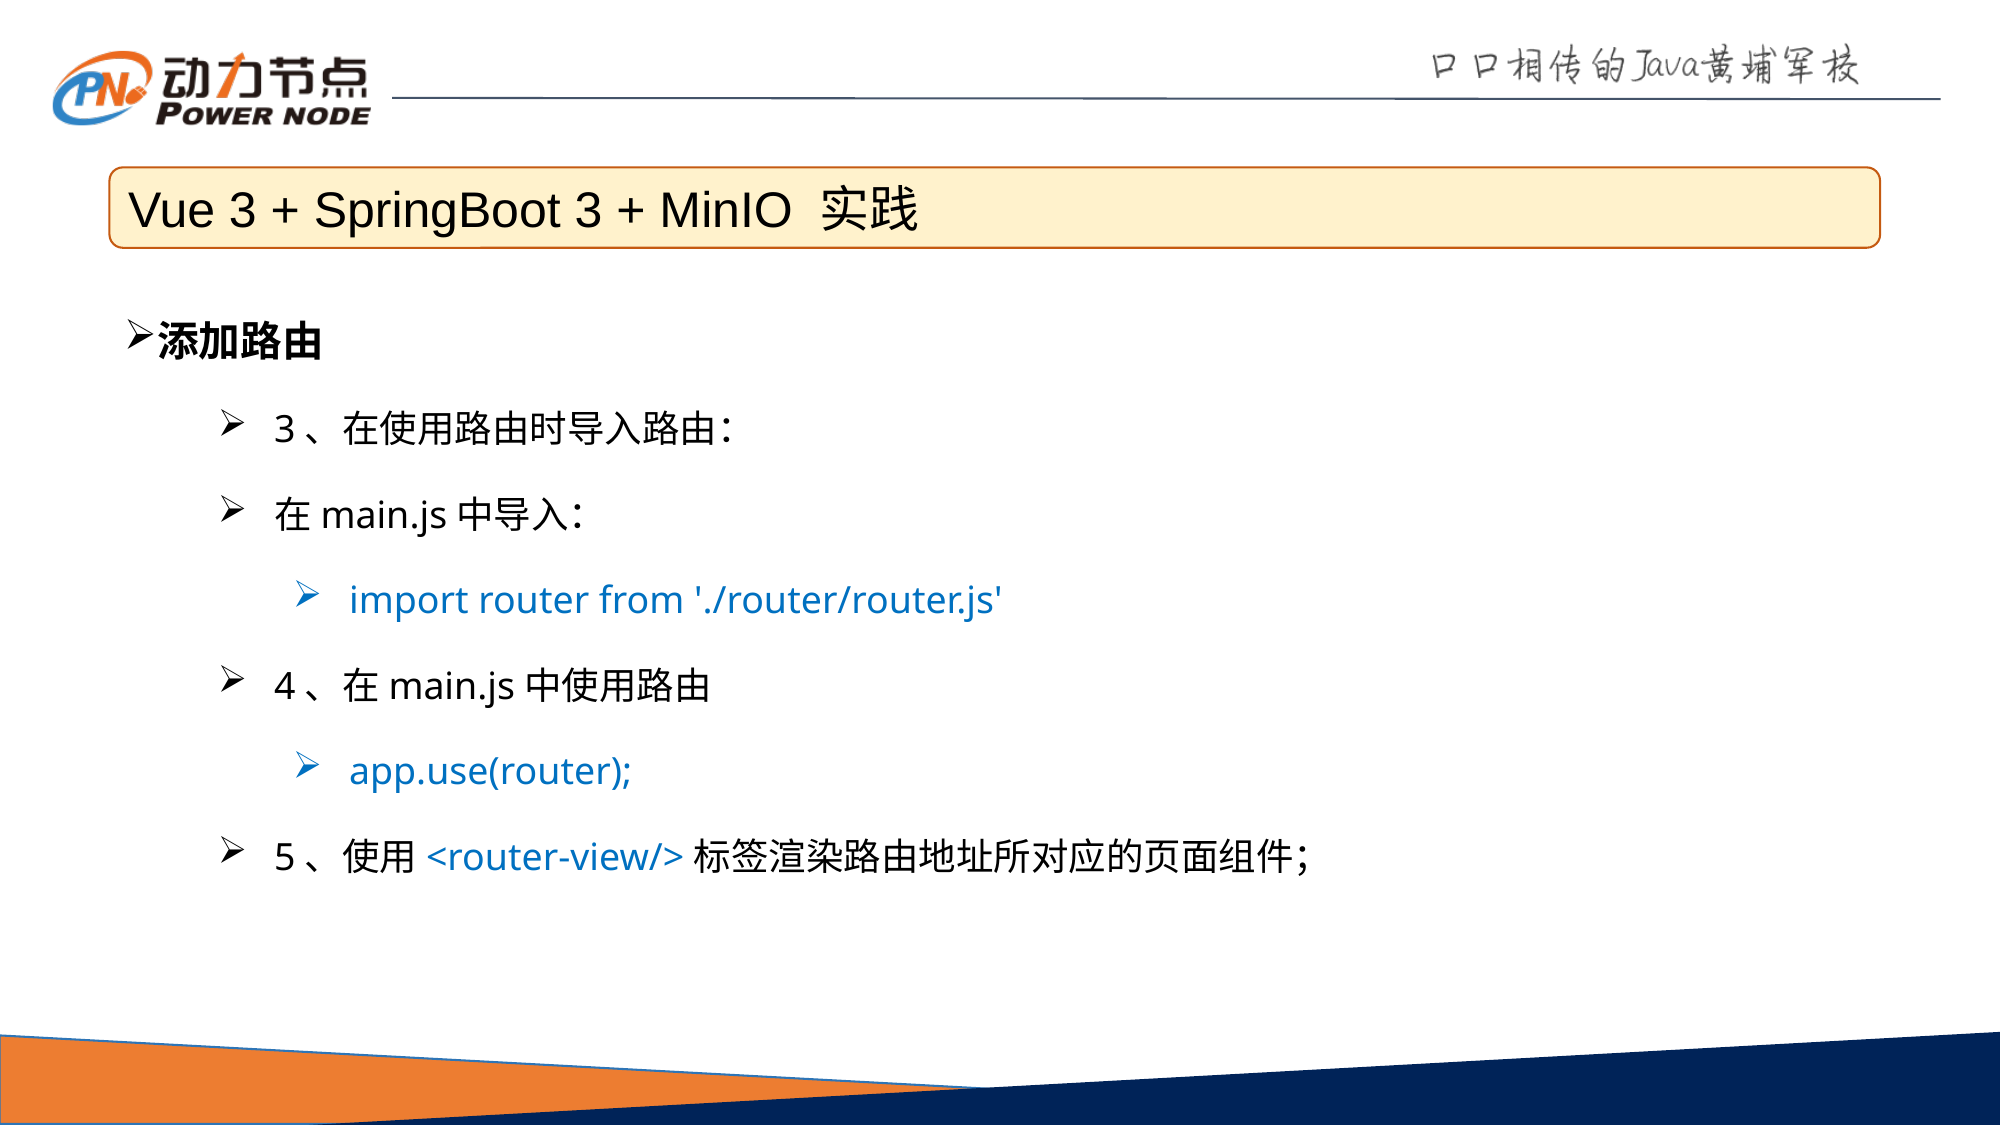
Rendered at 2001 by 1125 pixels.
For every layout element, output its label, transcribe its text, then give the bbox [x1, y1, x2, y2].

picture [0, 0, 389, 227]
text_box 添加路由 3、在使用路由时导入路由： 在main.js中导入： import router from './router/router.js' 4、在main.js中使用路由 app.use(router); 5、使用<router-view/>标签渲染路由地址所对应的页面组件； [109, 282, 1881, 1029]
picture [1407, 0, 2001, 196]
text_box Vue 3 + SpringBoot 3 + MinIO 实践 [108, 166, 1882, 249]
text_box [308, 1030, 2000, 1125]
text_box [0, 1034, 976, 1125]
